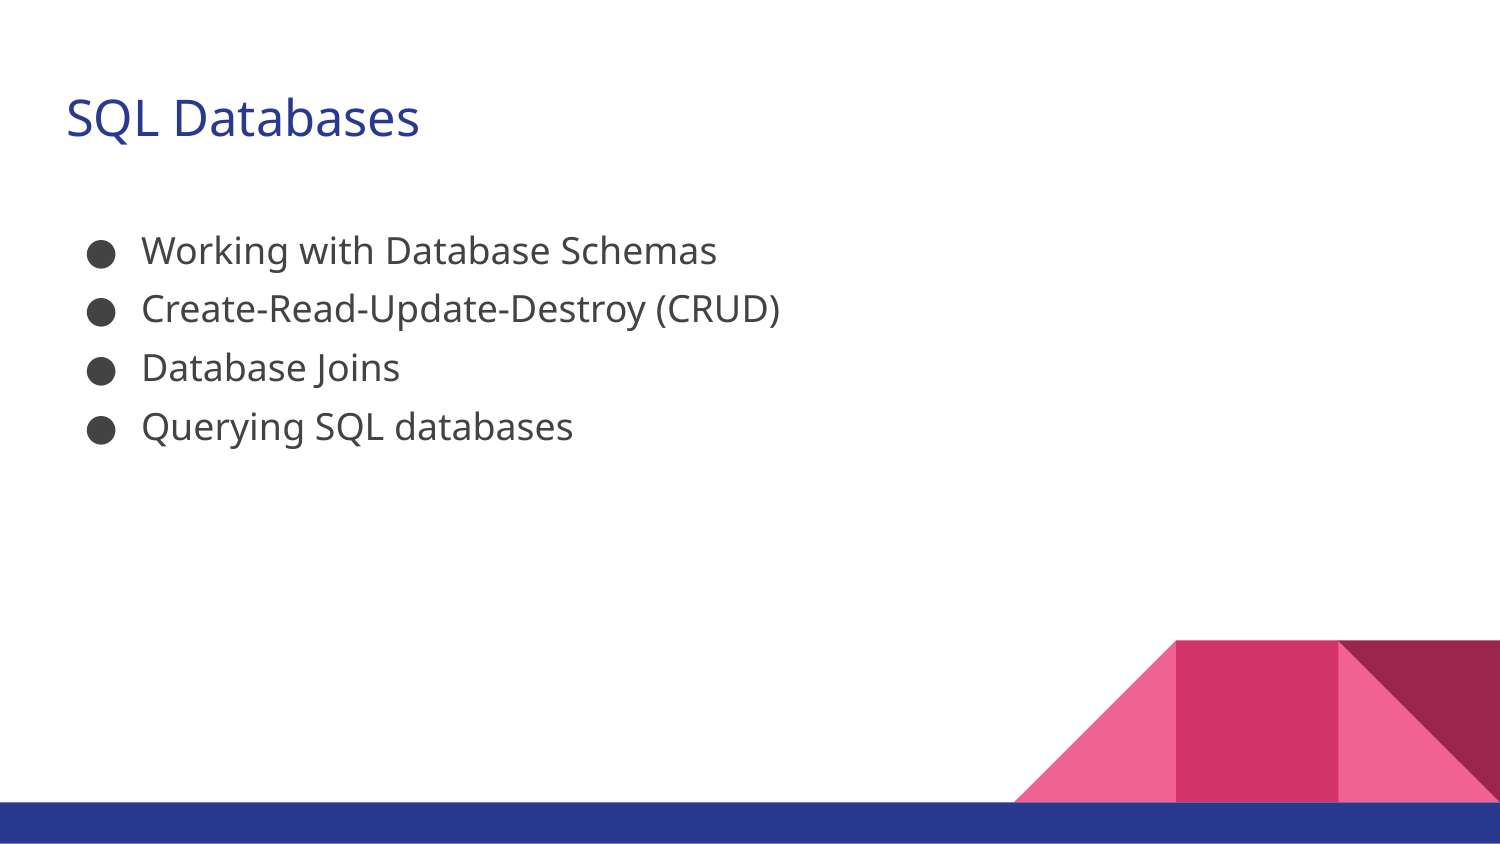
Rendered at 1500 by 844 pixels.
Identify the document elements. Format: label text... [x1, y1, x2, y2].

title SQL Databases [51, 67, 1449, 167]
list Working with Database Schemas Create-Read-Update-Destroy (CRUD) Database Joins Querying SQL databases [51, 201, 1449, 750]
